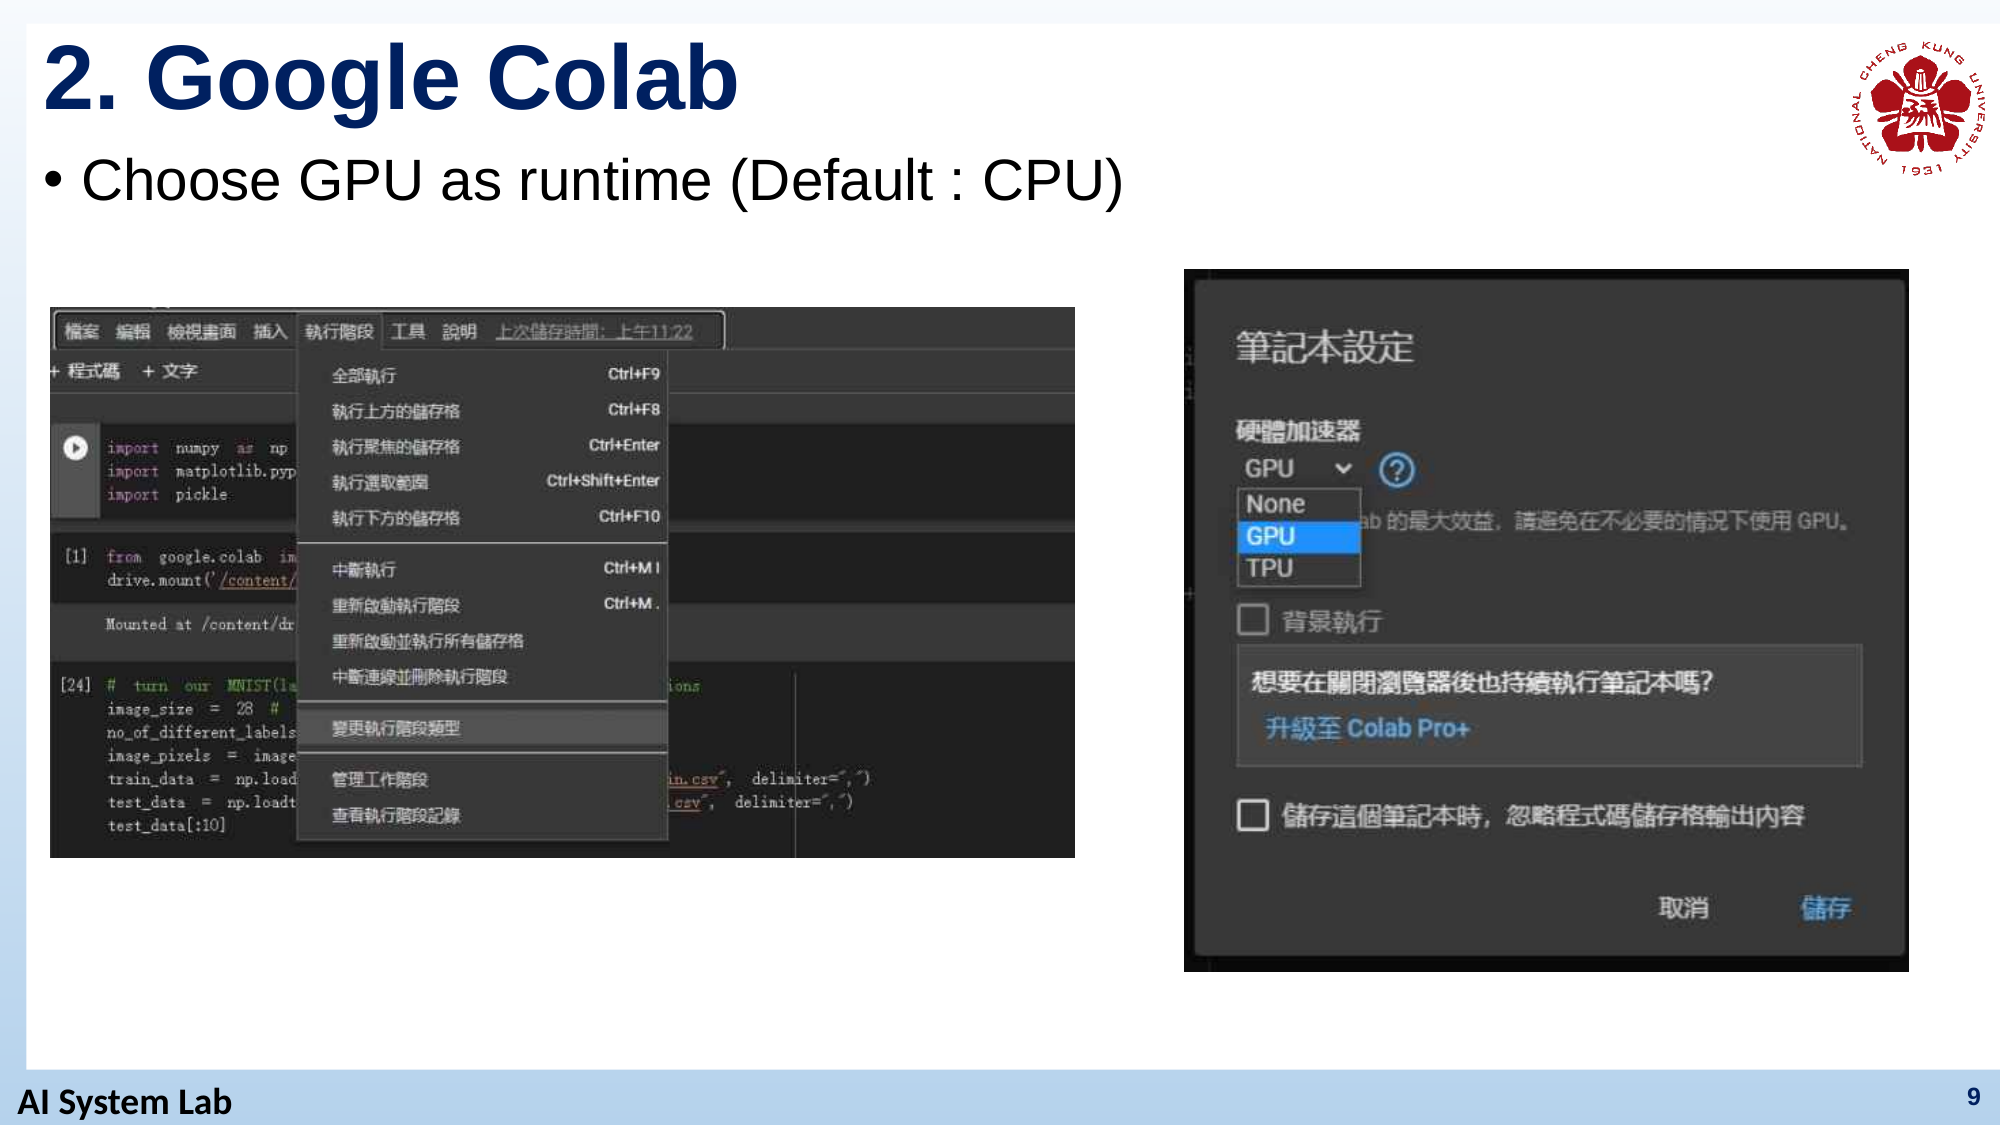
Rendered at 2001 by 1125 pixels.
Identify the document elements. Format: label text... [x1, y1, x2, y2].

slide_number 9 [1546, 1065, 1997, 1125]
picture [50, 307, 1075, 858]
title 2. Google Colab [29, 22, 1727, 142]
picture [1847, 38, 1987, 180]
list Choose GPU as runtime (Default : CPU) [29, 142, 1966, 1023]
picture [1184, 269, 1909, 972]
